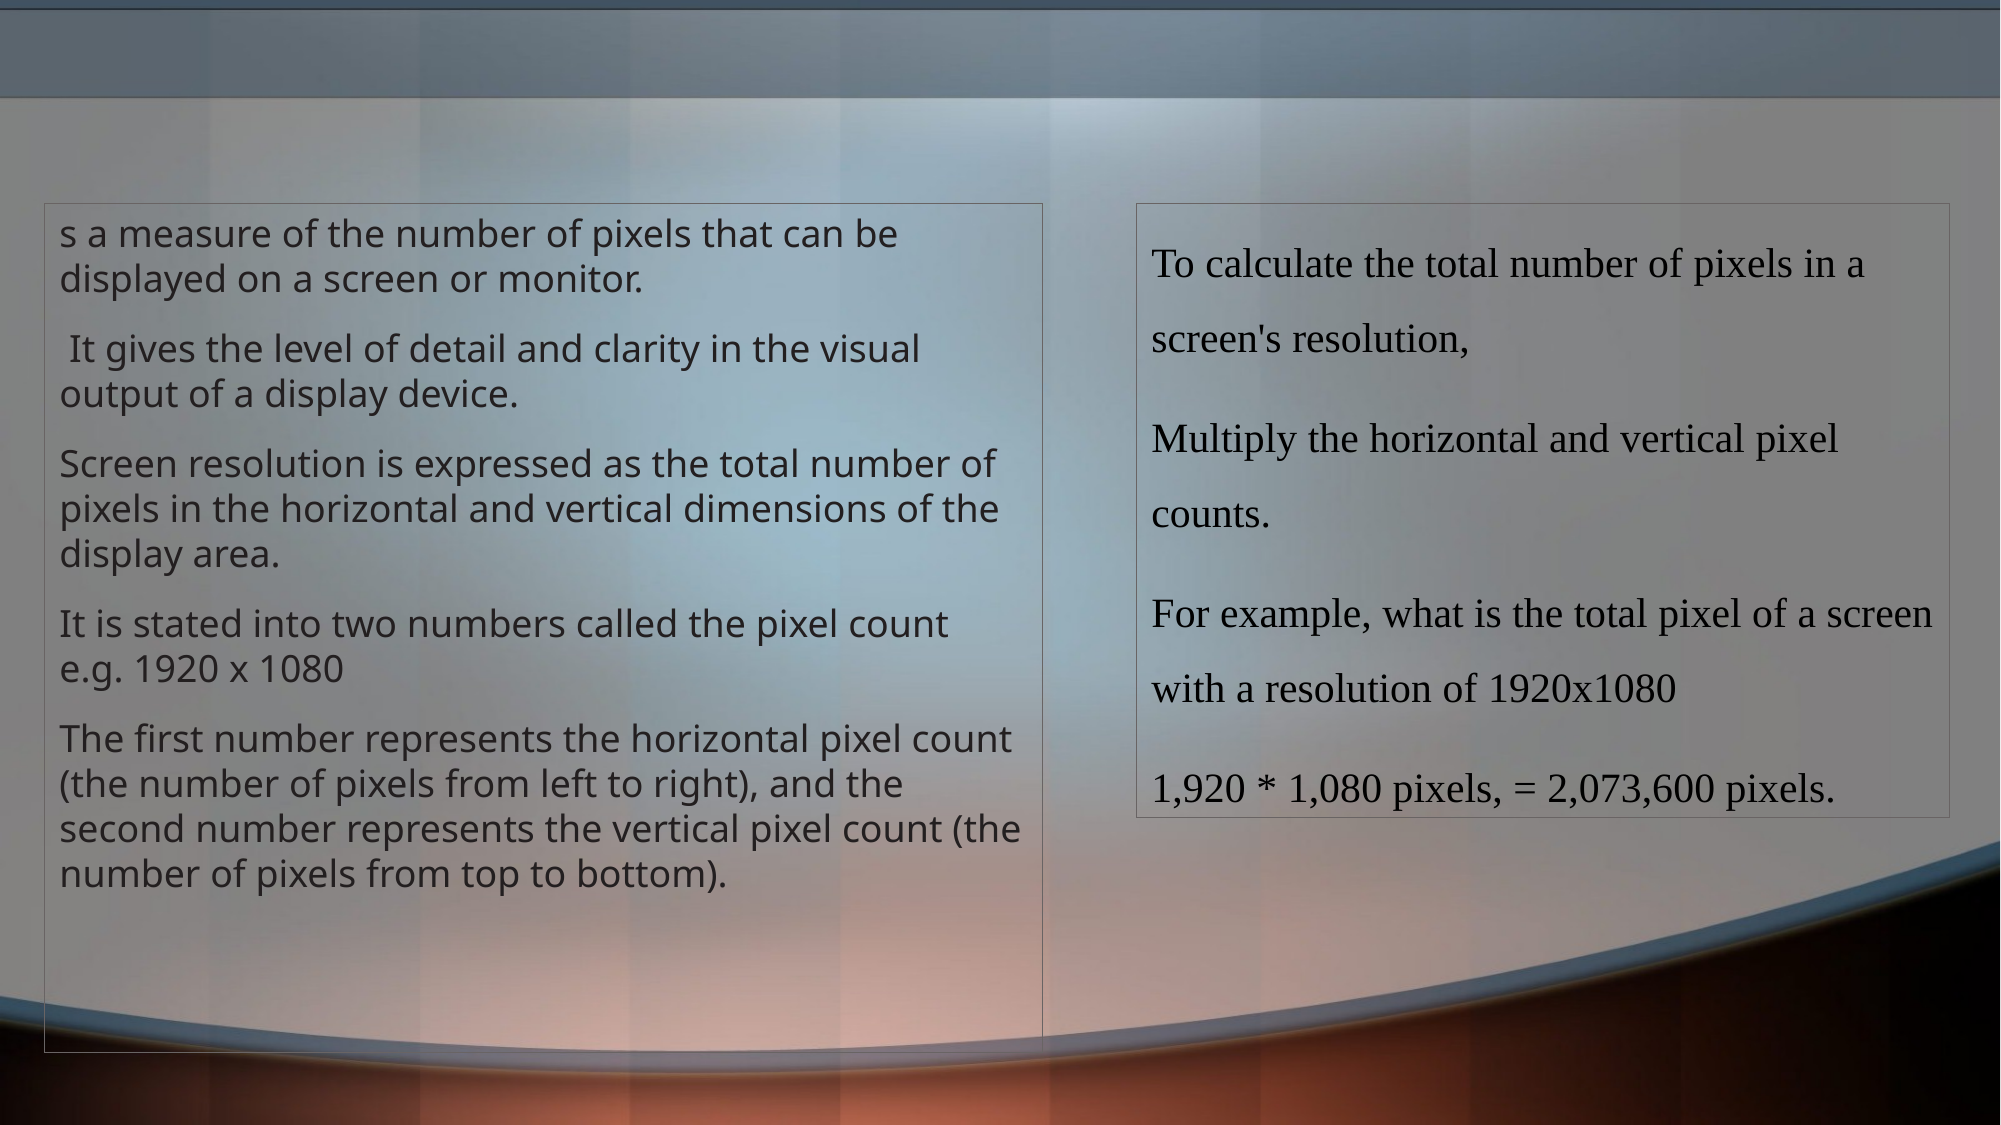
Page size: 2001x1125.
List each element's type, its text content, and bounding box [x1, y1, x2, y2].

text_box s a measure of the number of pixels that can be displayed on a screen or monitor. It gives the level of detail and clarity in the visual output of a display device. Screen resolution is expressed as the total number of pixels in the horizontal and vertical dimensions of the display area. It is stated into two numbers called the pixel count e.g. 1920 x 1080 The first number represents the horizontal pixel count (the number of pixels from left to right), and the second number represents the vertical pixel count (the number of pixels from top to bottom). [44, 203, 1043, 1053]
text_box To calculate the total number of pixels in a screen's resolution, Multiply the horizontal and vertical pixel counts. For example, what is the total pixel of a screen with a resolution of 1920x1080 1,920 * 1,080 pixels, = 2,073,600 pixels. [1136, 203, 1950, 818]
title Screen Resolution [129, 60, 1787, 181]
picture [0, 0, 2001, 1125]
